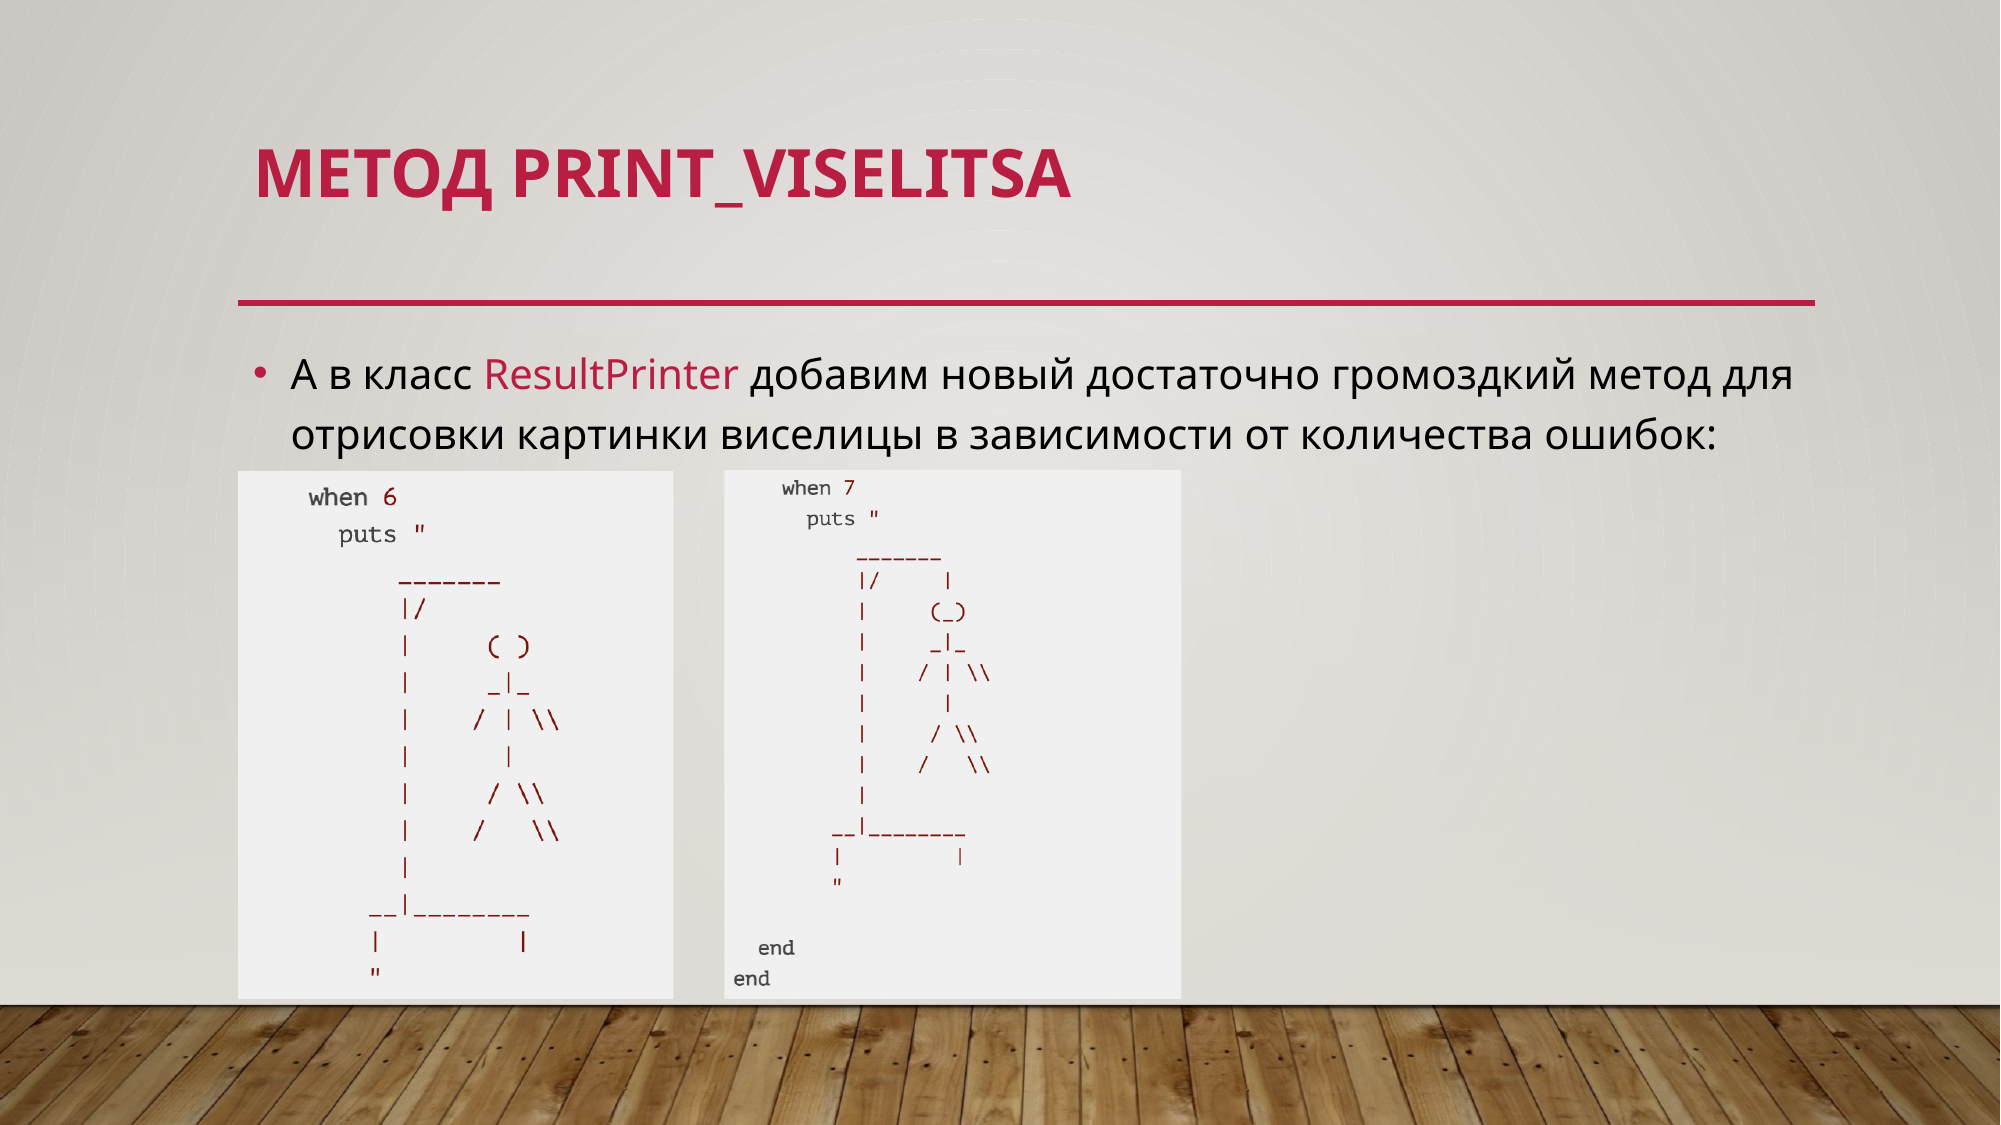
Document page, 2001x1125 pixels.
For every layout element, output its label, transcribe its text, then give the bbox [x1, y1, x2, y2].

picture [237, 470, 674, 999]
list А в класс ResultPrinter добавим новый достаточно громоздкий метод для отрисовки картинки виселицы в зависимости от количества ошибок: [238, 330, 1833, 472]
title Метод print_viselitsa [238, 131, 1814, 305]
picture [0, 1005, 2000, 1125]
picture [723, 470, 1182, 999]
